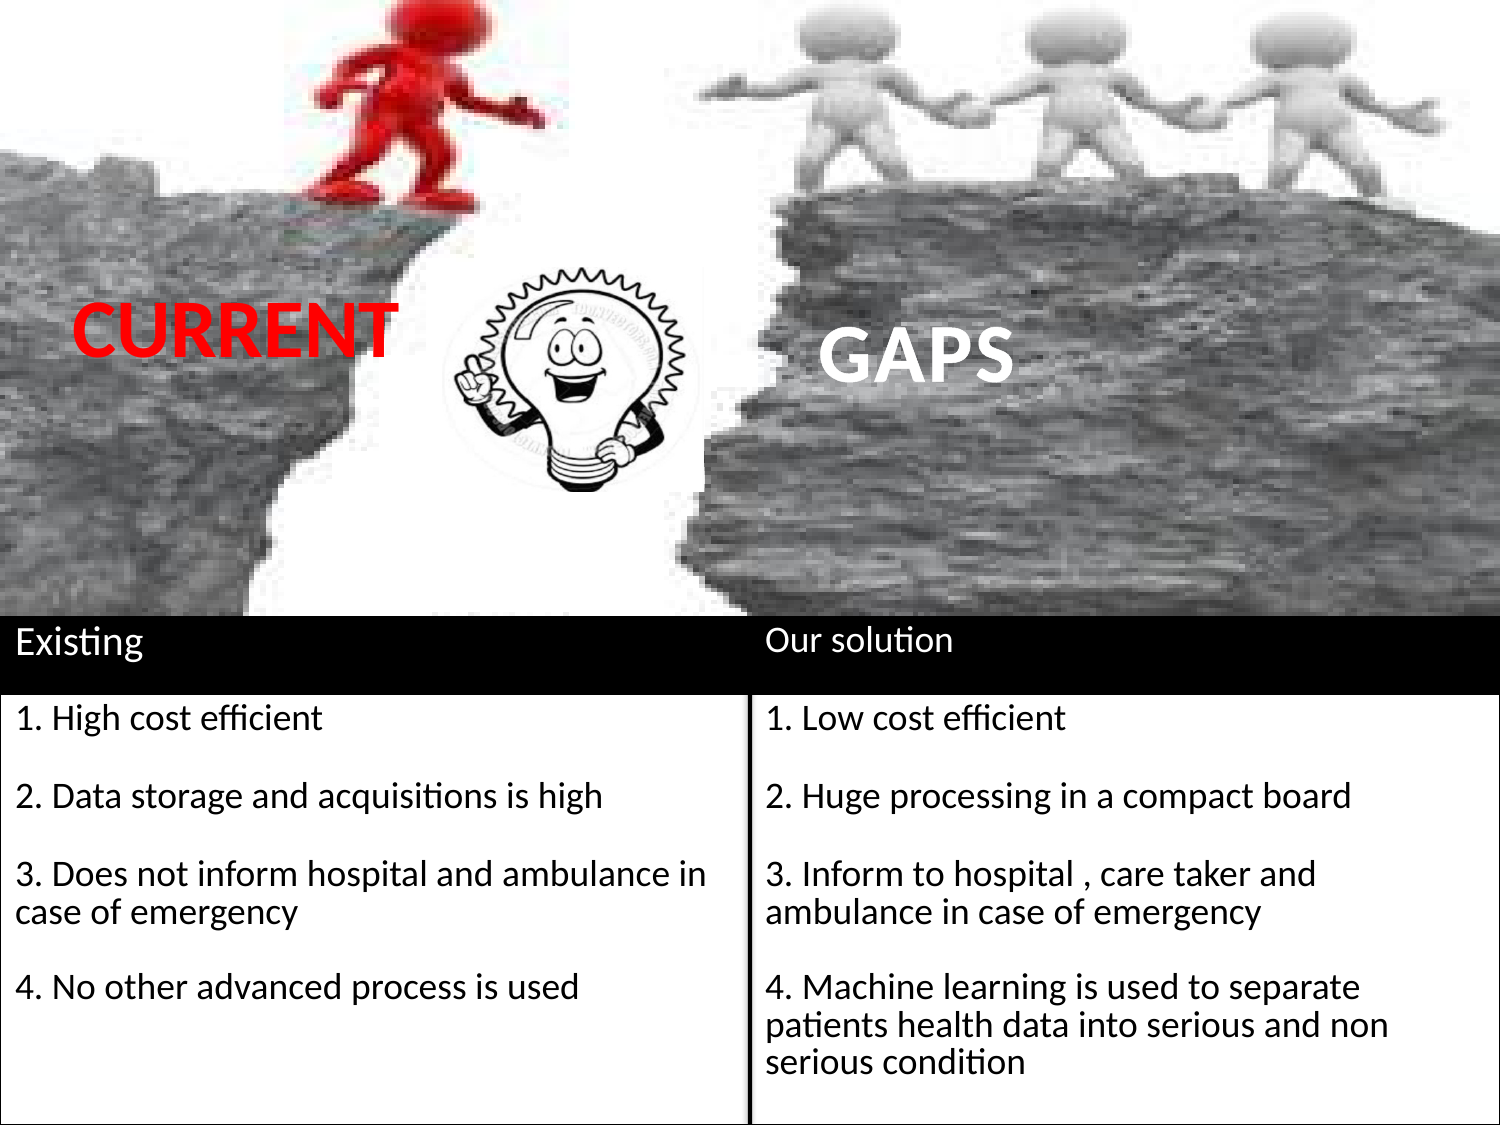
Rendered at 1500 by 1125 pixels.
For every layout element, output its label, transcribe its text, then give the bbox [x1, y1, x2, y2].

table_cell 3. Inform to hospital , care taker and ambulance in case of emergency [756, 851, 1499, 964]
table_cell 2. Data storage and acquisitions is high [1, 773, 743, 851]
table_cell 3. Does not inform hospital and ambulance in case of emergency [1, 851, 743, 964]
table_cell 1. Low cost efficient [756, 695, 1499, 773]
table_cell 4. Machine learning is used to separate patients health data into serious and non serious condition [756, 964, 1499, 1124]
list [0, 0, 1500, 618]
table_header Existing [1, 625, 750, 695]
picture [442, 266, 704, 492]
table_cell 4. No other advanced process is used [1, 964, 743, 1124]
table_header Our solution [750, 625, 1499, 695]
table_cell 1. High cost efficient [1, 695, 743, 773]
table_cell 2. Huge processing in a compact board [756, 773, 1499, 851]
